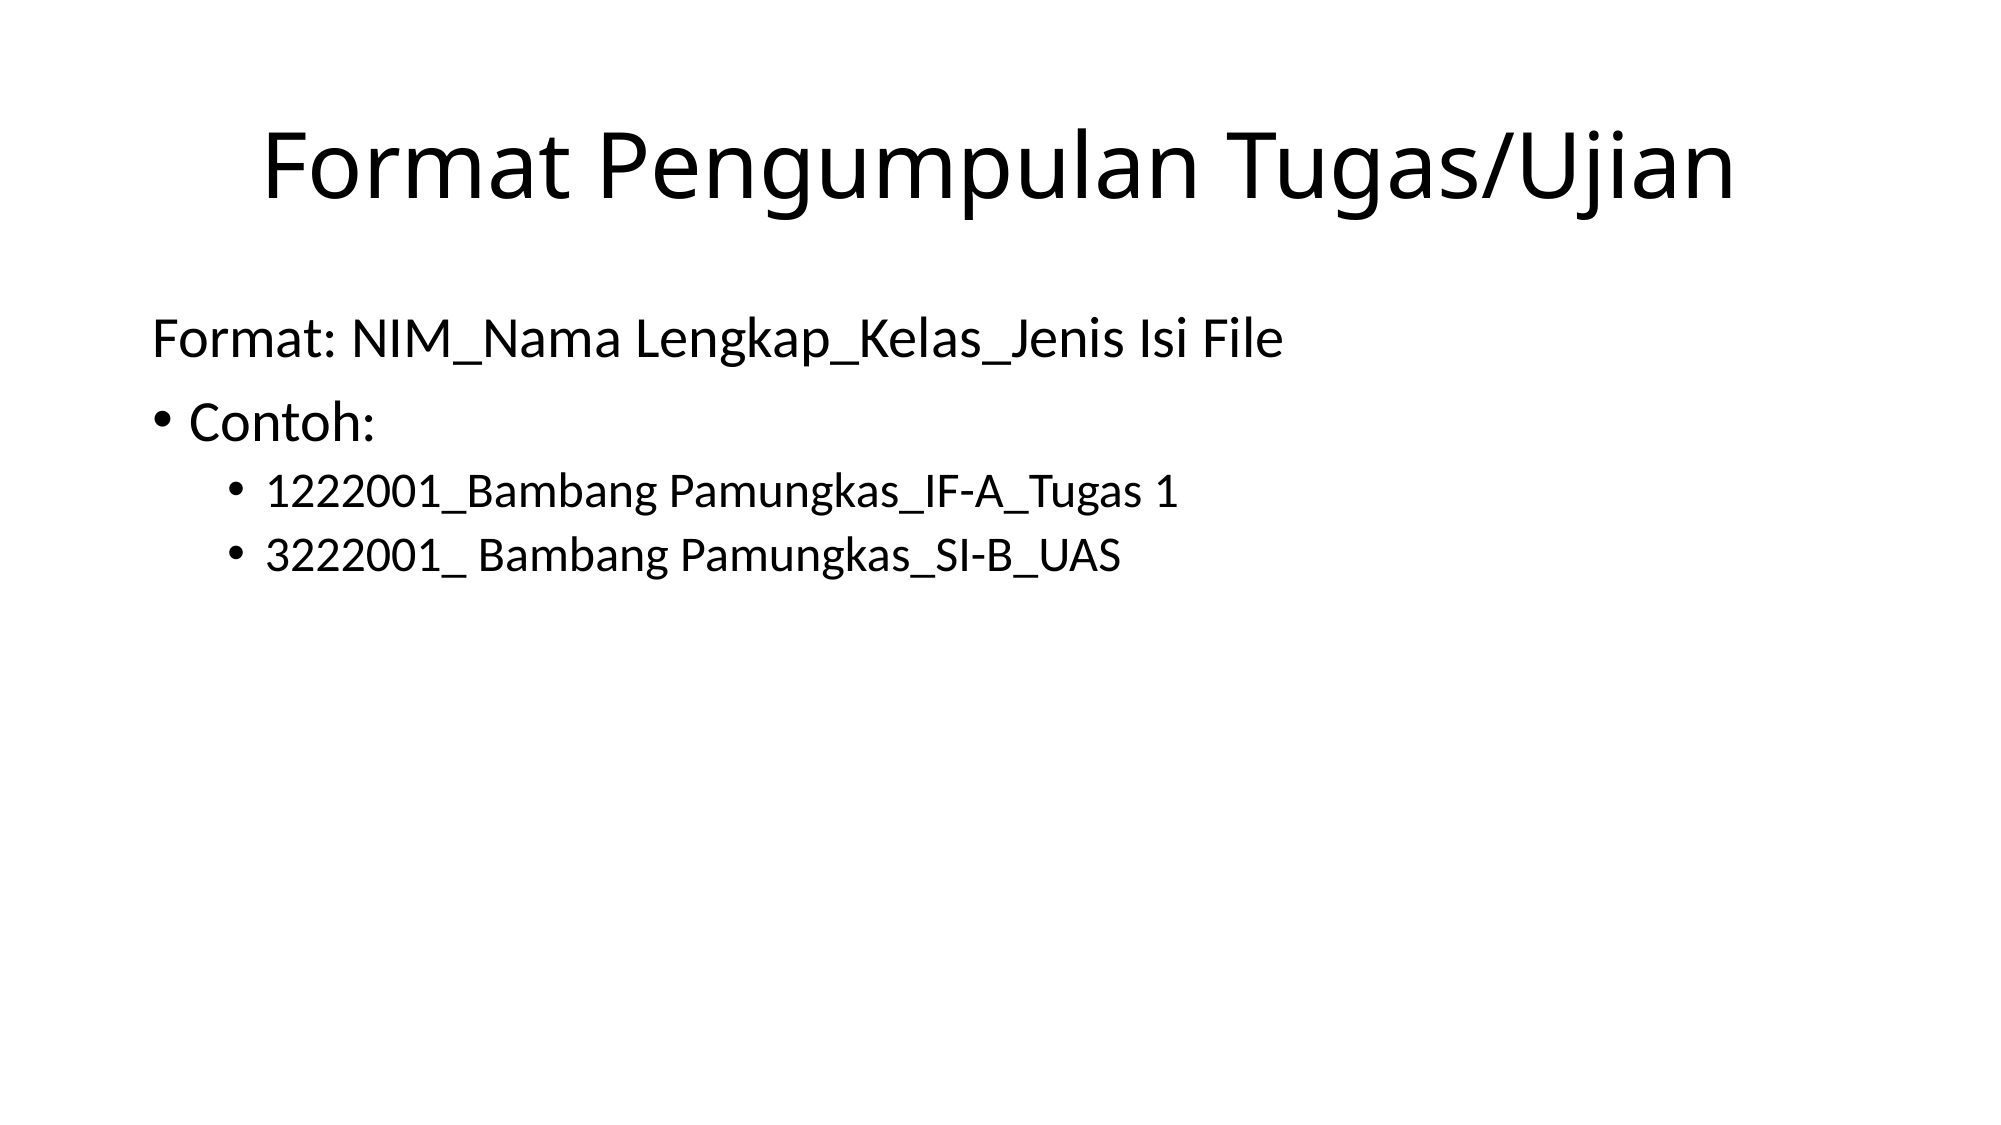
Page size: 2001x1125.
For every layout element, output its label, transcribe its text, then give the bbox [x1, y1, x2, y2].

list Format: NIM_Nama Lengkap_Kelas_Jenis Isi File Contoh: 1222001_Bambang Pamungkas_IF-A_Tugas 1 3222001_ Bambang Pamungkas_SI-B_UAS [137, 299, 1863, 1014]
title Format Pengumpulan Tugas/Ujian [137, 59, 1863, 278]
